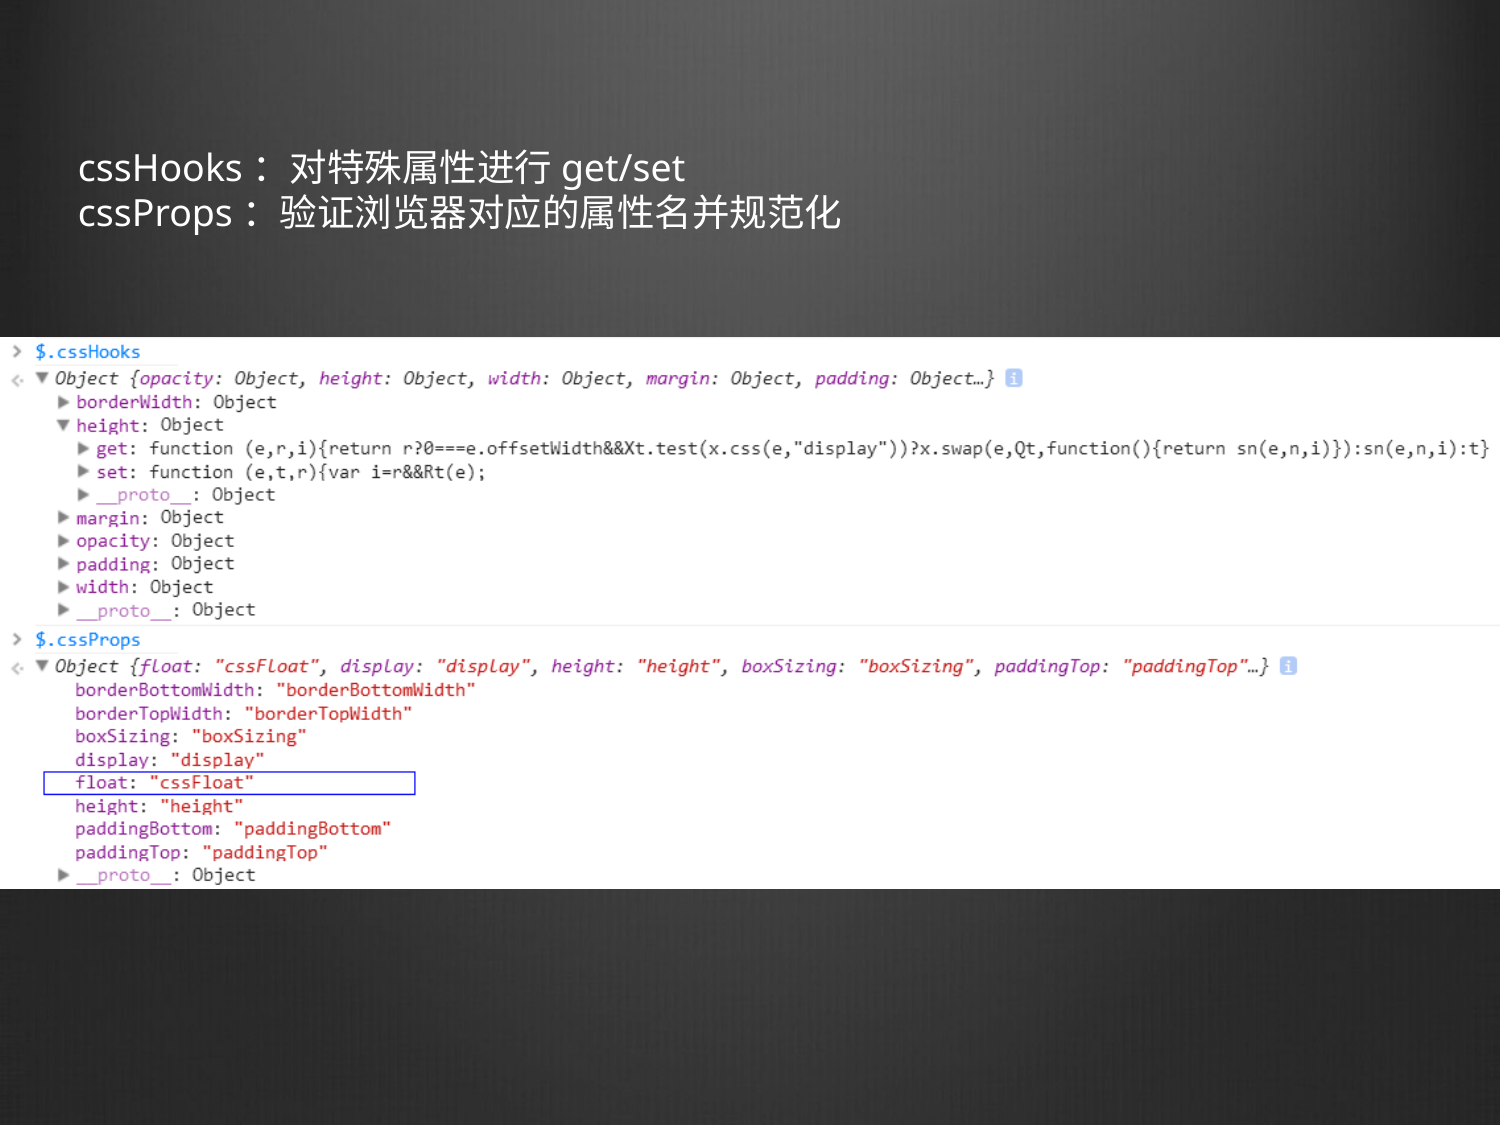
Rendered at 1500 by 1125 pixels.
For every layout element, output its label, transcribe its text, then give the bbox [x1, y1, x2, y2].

text_box cssHooks：对特殊属性进行get/set cssProps：验证浏览器对应的属性名并规范化 [63, 136, 857, 242]
picture [0, 337, 1500, 889]
